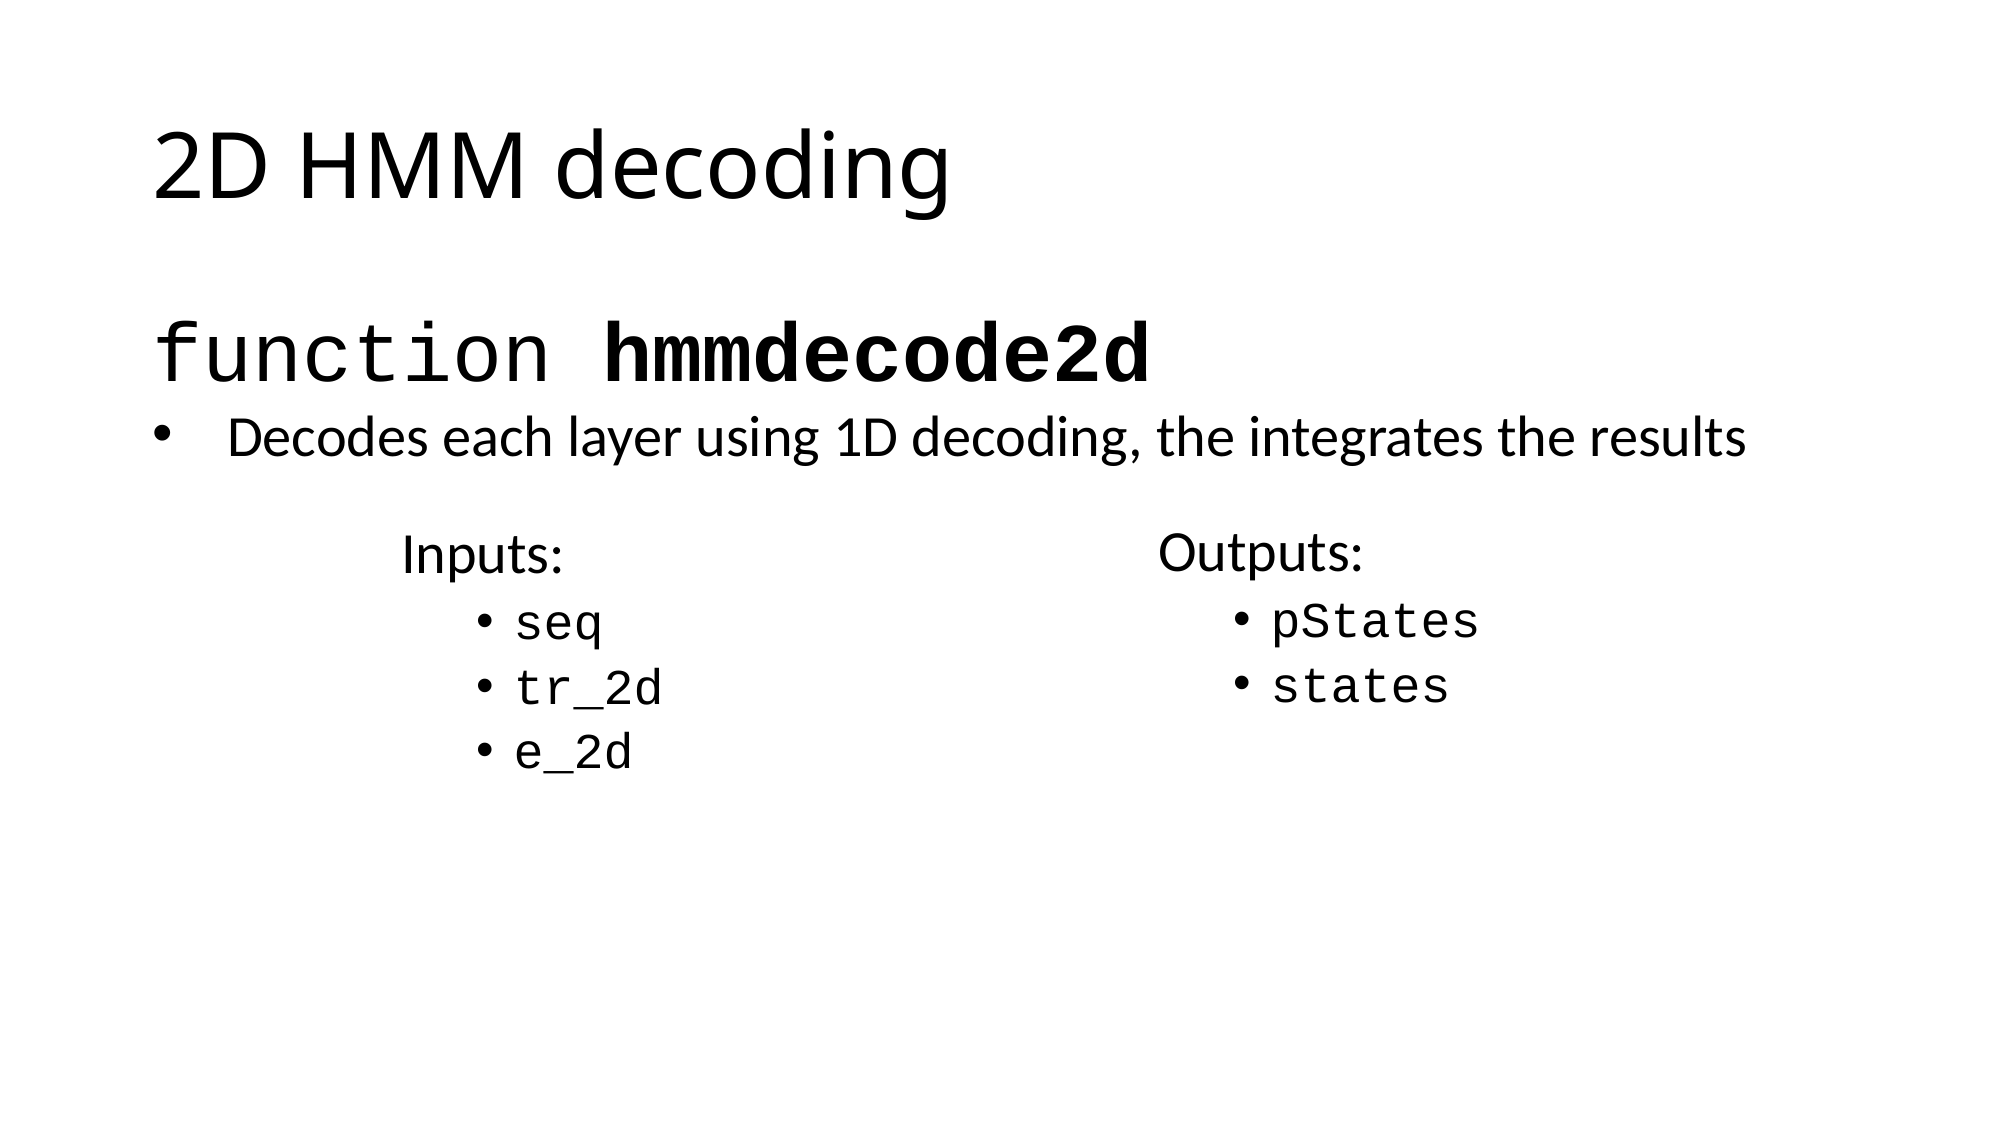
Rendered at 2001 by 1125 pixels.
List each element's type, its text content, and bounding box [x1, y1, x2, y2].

list Inputs: seq tr_2d e_2d [385, 515, 840, 841]
text_box Outputs: pStates states [1143, 513, 1779, 730]
title 2D HMM decoding [137, 59, 1863, 278]
text_box function hmmdecode2d Decodes each layer using 1D decoding, the integrates the results [137, 290, 1950, 476]
